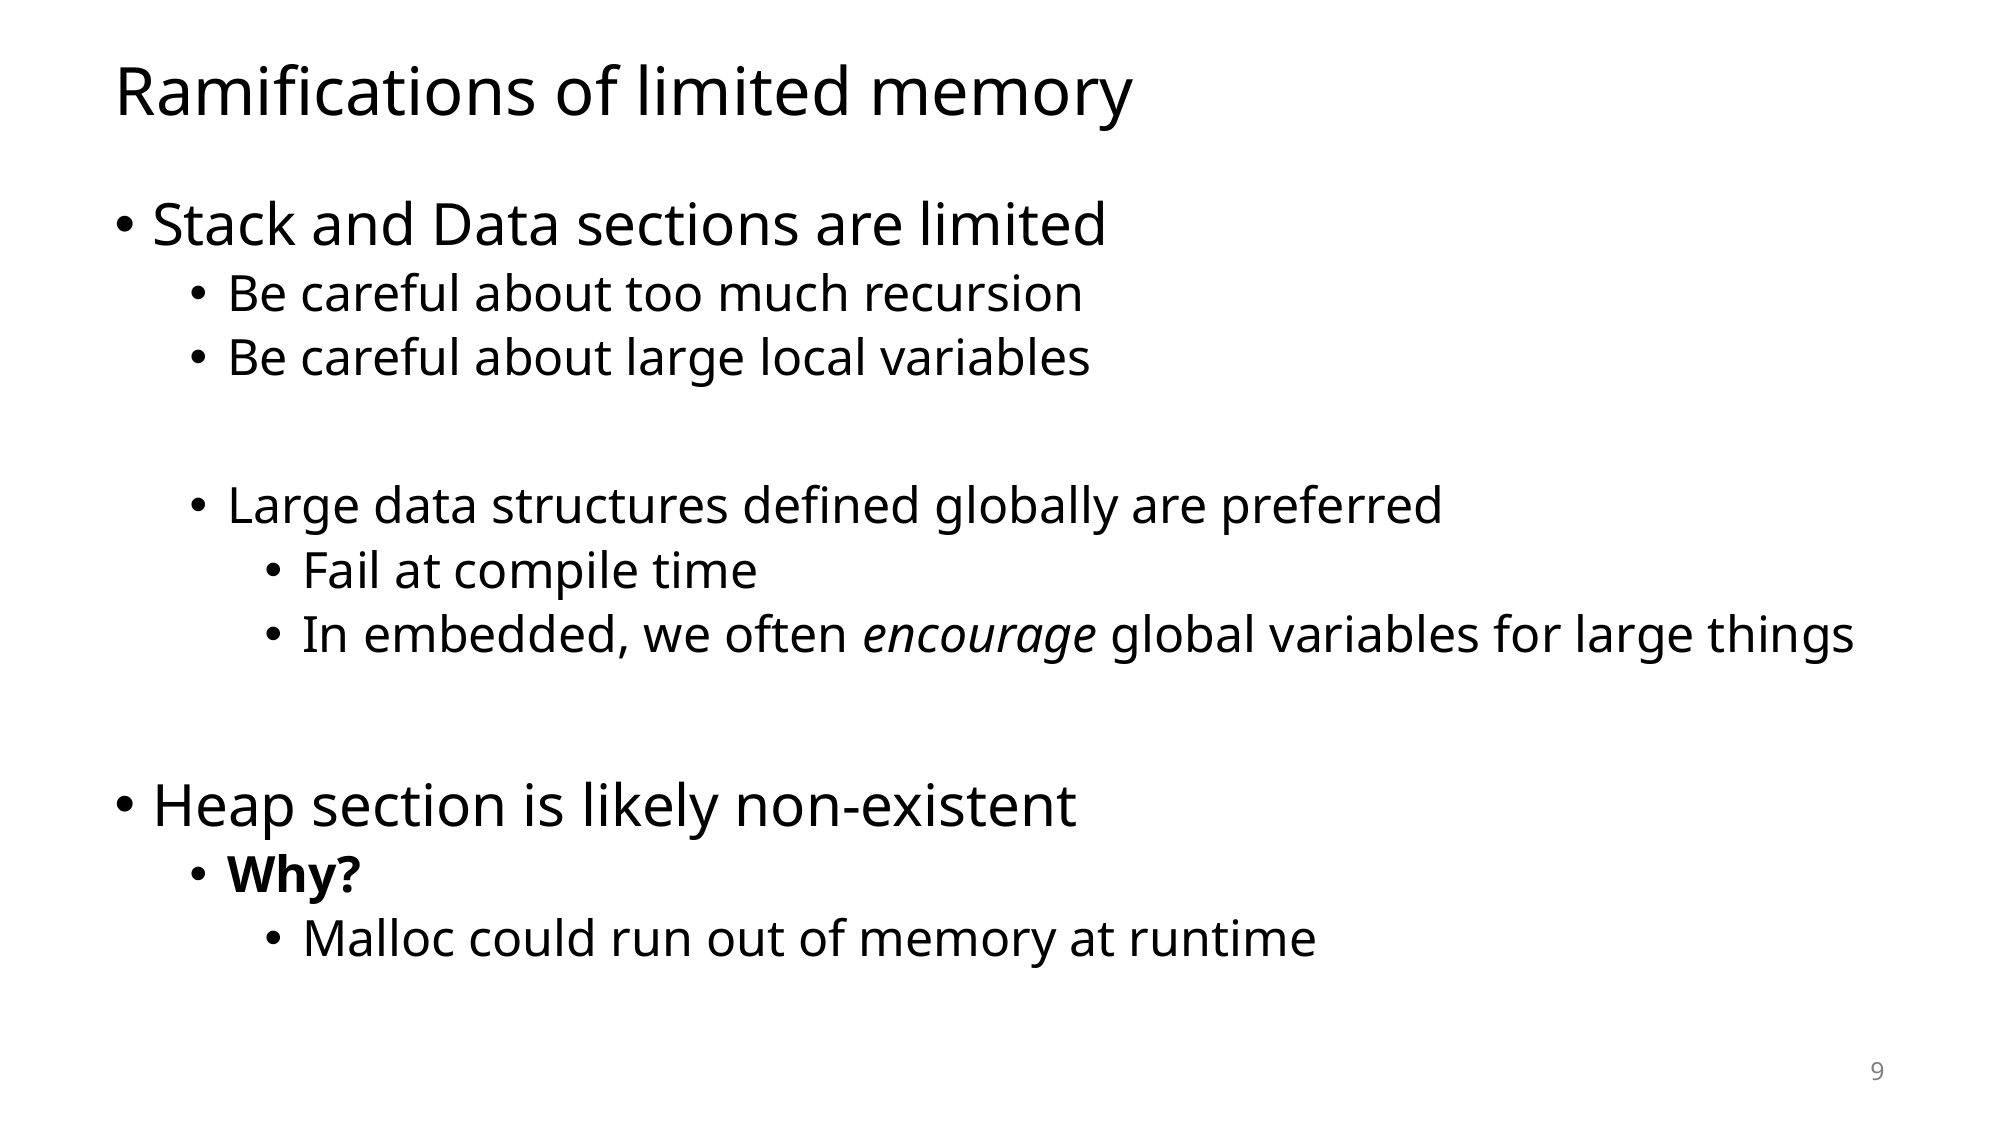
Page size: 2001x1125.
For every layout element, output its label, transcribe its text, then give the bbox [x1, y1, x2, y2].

slide_number 9 [1749, 1042, 1900, 1103]
list Stack and Data sections are limited Be careful about too much recursion Be careful about large local variables Large data structures defined globally are preferred Fail at compile time In embedded, we often encourage global variables for large things Heap section is likely non-existent Why? Malloc could run out of memory at runtime [99, 187, 1900, 1013]
title Ramifications of limited memory [99, 37, 1900, 150]
